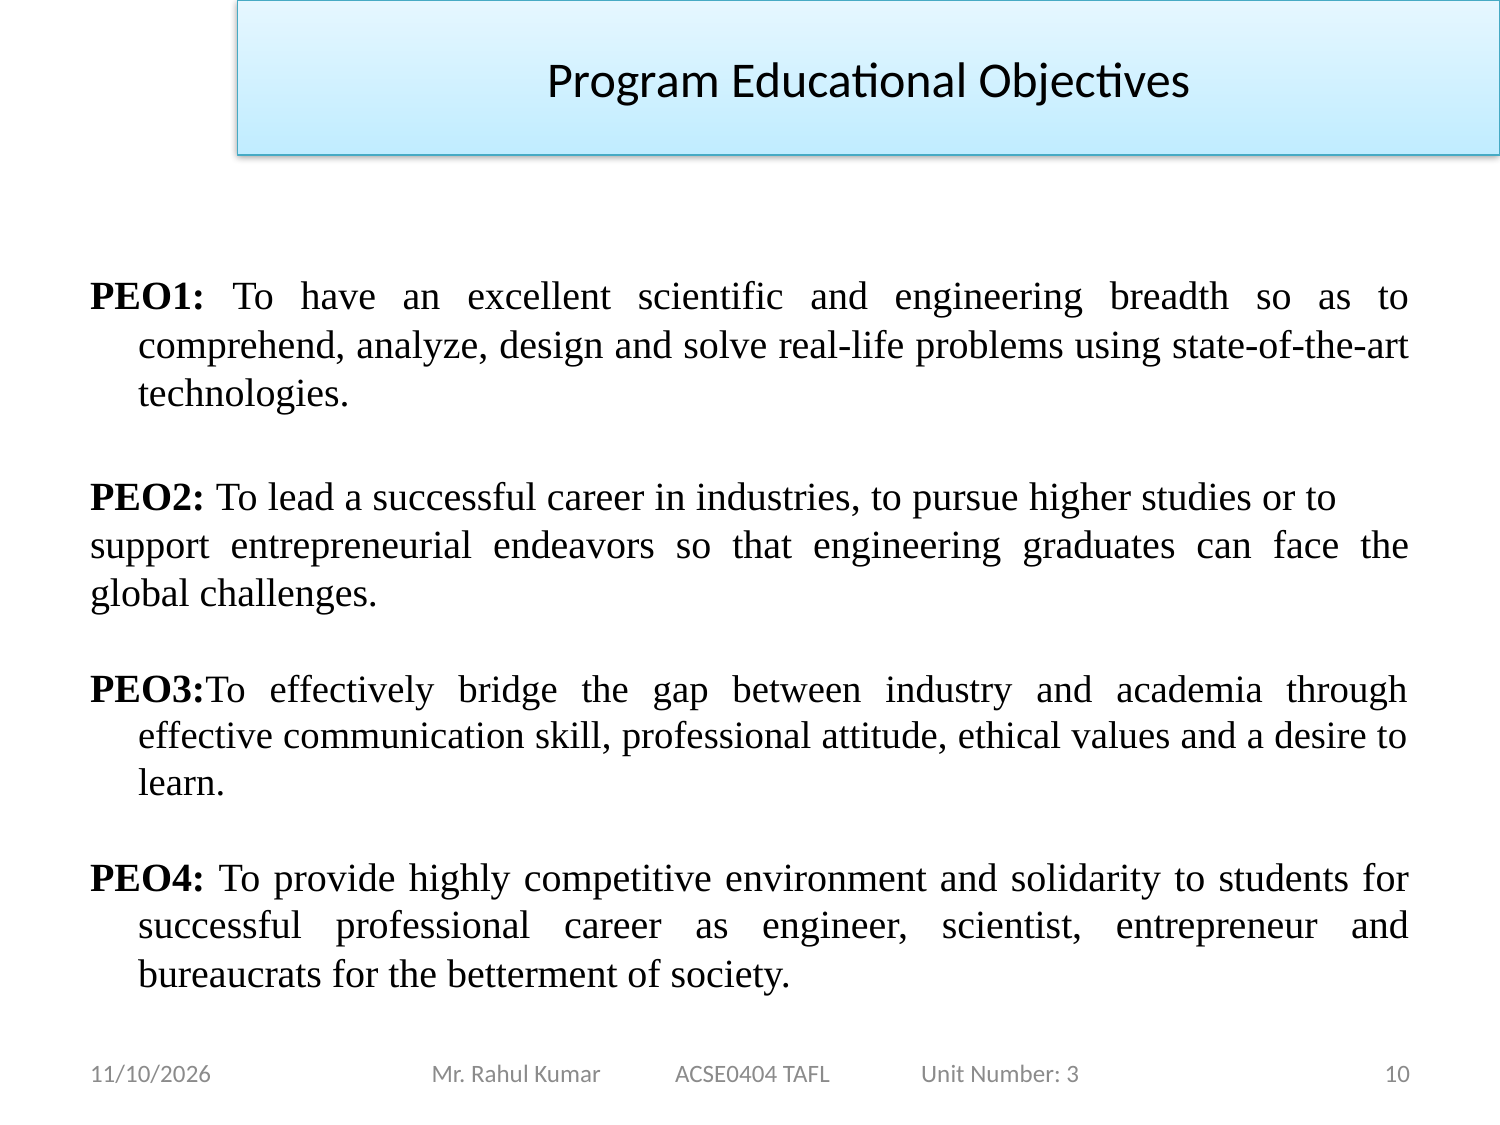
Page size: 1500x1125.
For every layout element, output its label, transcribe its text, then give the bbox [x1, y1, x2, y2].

slide_number 10 [1074, 1042, 1425, 1103]
list PEO1: To have an excellent scientific and engineering breadth so as to comprehend, analyze, design and solve real-life problems using state-of-the-art technologies. PEO2: To lead a successful career in industries, to pursue higher studies or to support entrepreneurial endeavors so that engineering graduates can face the global challenges. PEO3:To effectively bridge the gap between industry and academia through effective communication skill, professional attitude, ethical values and a desire to learn. PEO4: To provide highly competitive environment and solidarity to students for successful professional career as engineer, scientist, entrepreneur and bureaucrats for the betterment of society. [75, 262, 1425, 1005]
footer Mr. Rahul Kumar ACSE0404 TAFL Unit Number: 3 [337, 1042, 1074, 1103]
title Program Educational Objectives [237, 0, 1500, 156]
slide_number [75, 1042, 337, 1103]
